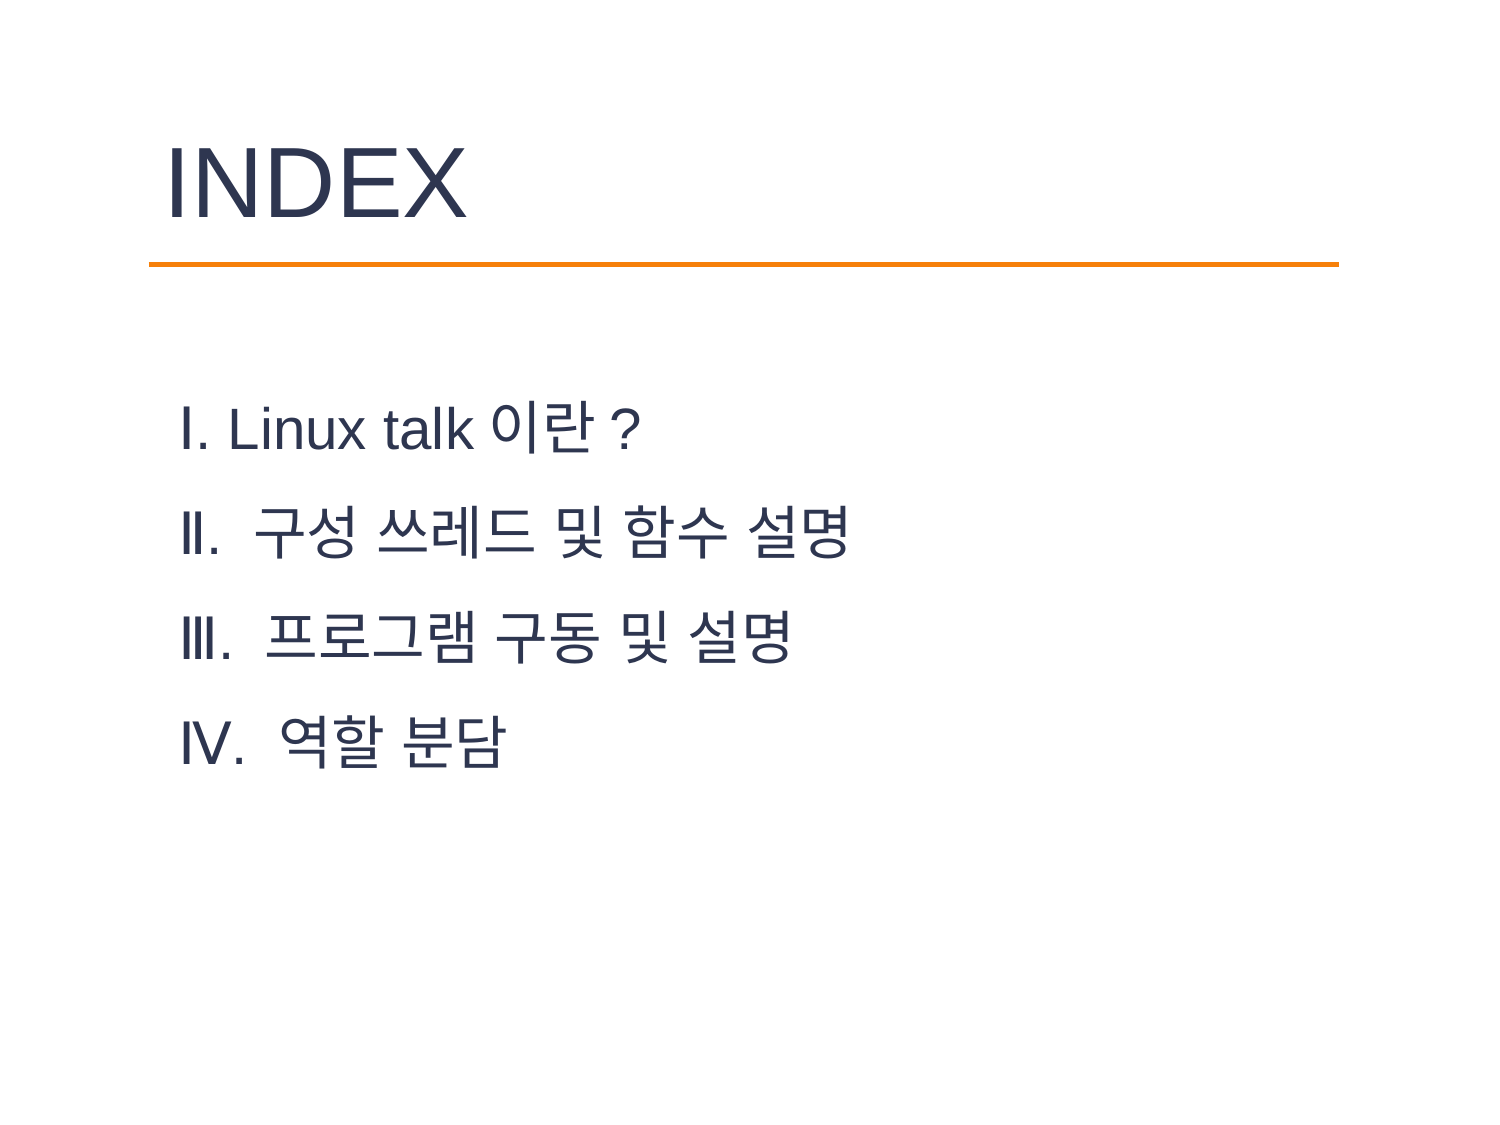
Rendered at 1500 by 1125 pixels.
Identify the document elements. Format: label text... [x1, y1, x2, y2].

text_box Ⅰ. Linux talk이란? Ⅱ. 구성 쓰레드 및 함수 설명 Ⅲ. 프로그램 구동 및 설명 Ⅳ. 역할 분담 [163, 349, 1068, 776]
text_box INDEX [148, 110, 487, 247]
